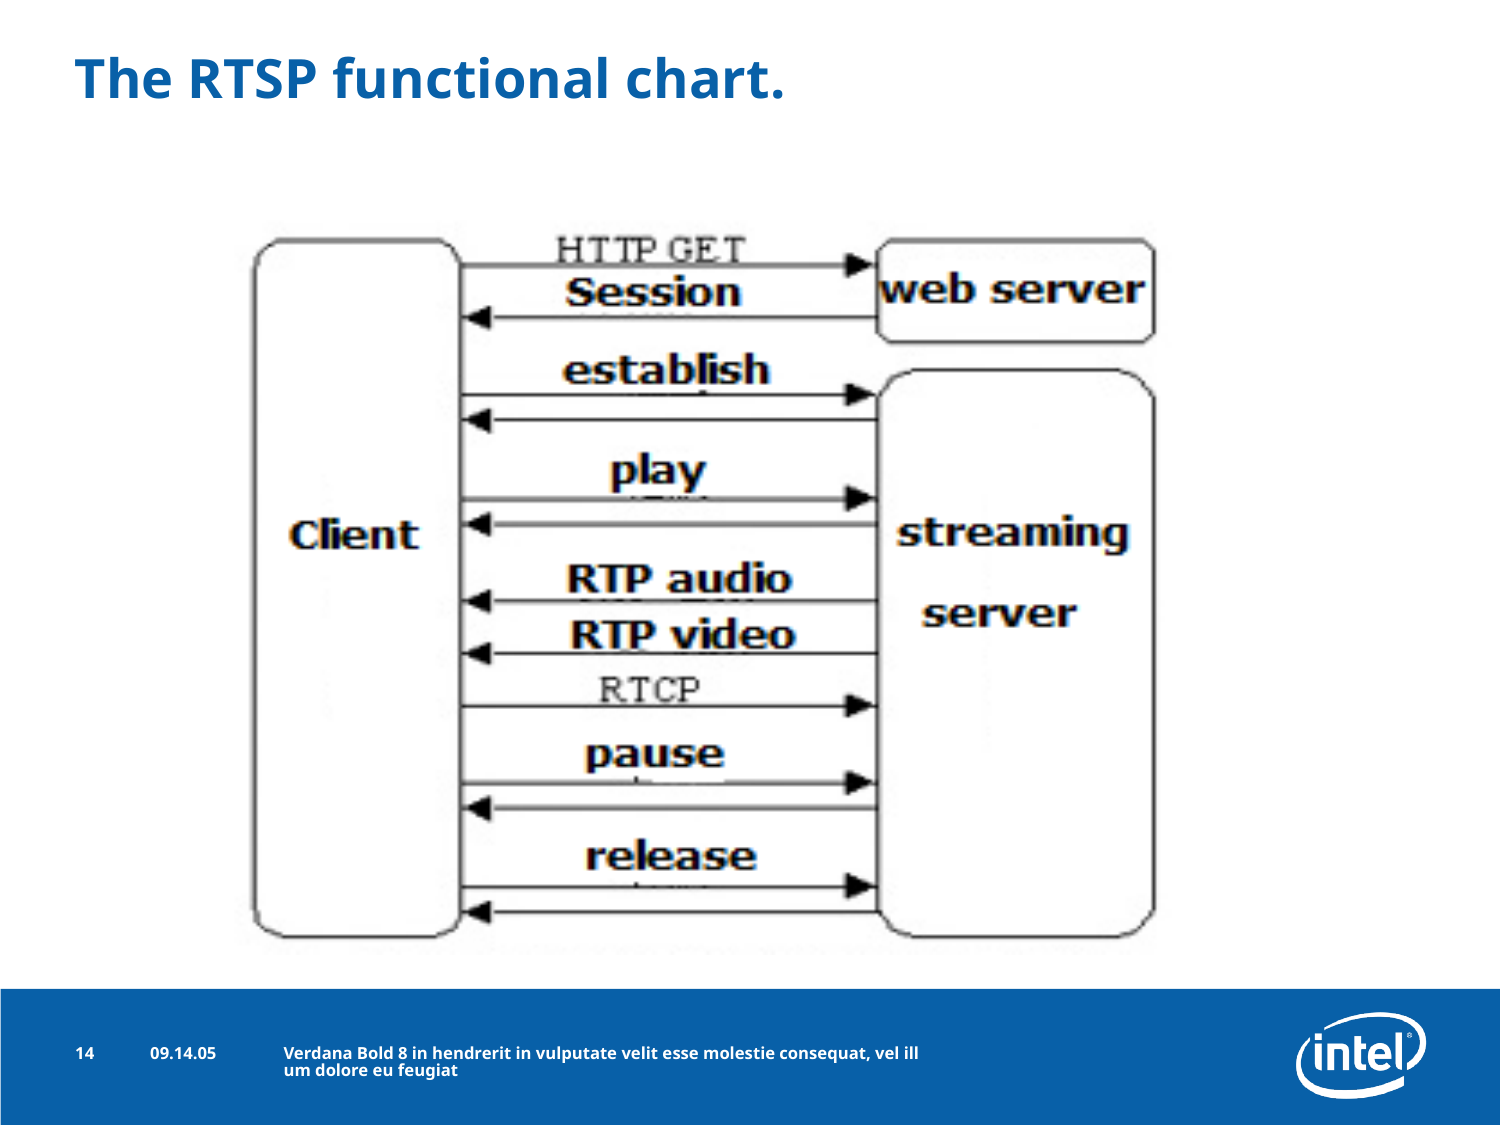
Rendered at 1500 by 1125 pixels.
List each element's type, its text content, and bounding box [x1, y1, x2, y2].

footer Verdana Bold 8 in hendrerit in vulputate velit esse molestie consequat, vel illum dolore eu feugiat [283, 1042, 922, 1094]
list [100, 141, 1369, 955]
picture [1294, 1011, 1428, 1101]
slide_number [149, 1042, 274, 1094]
slide_number 14 [74, 1042, 144, 1094]
title The RTSP functional chart. [74, 44, 1427, 125]
